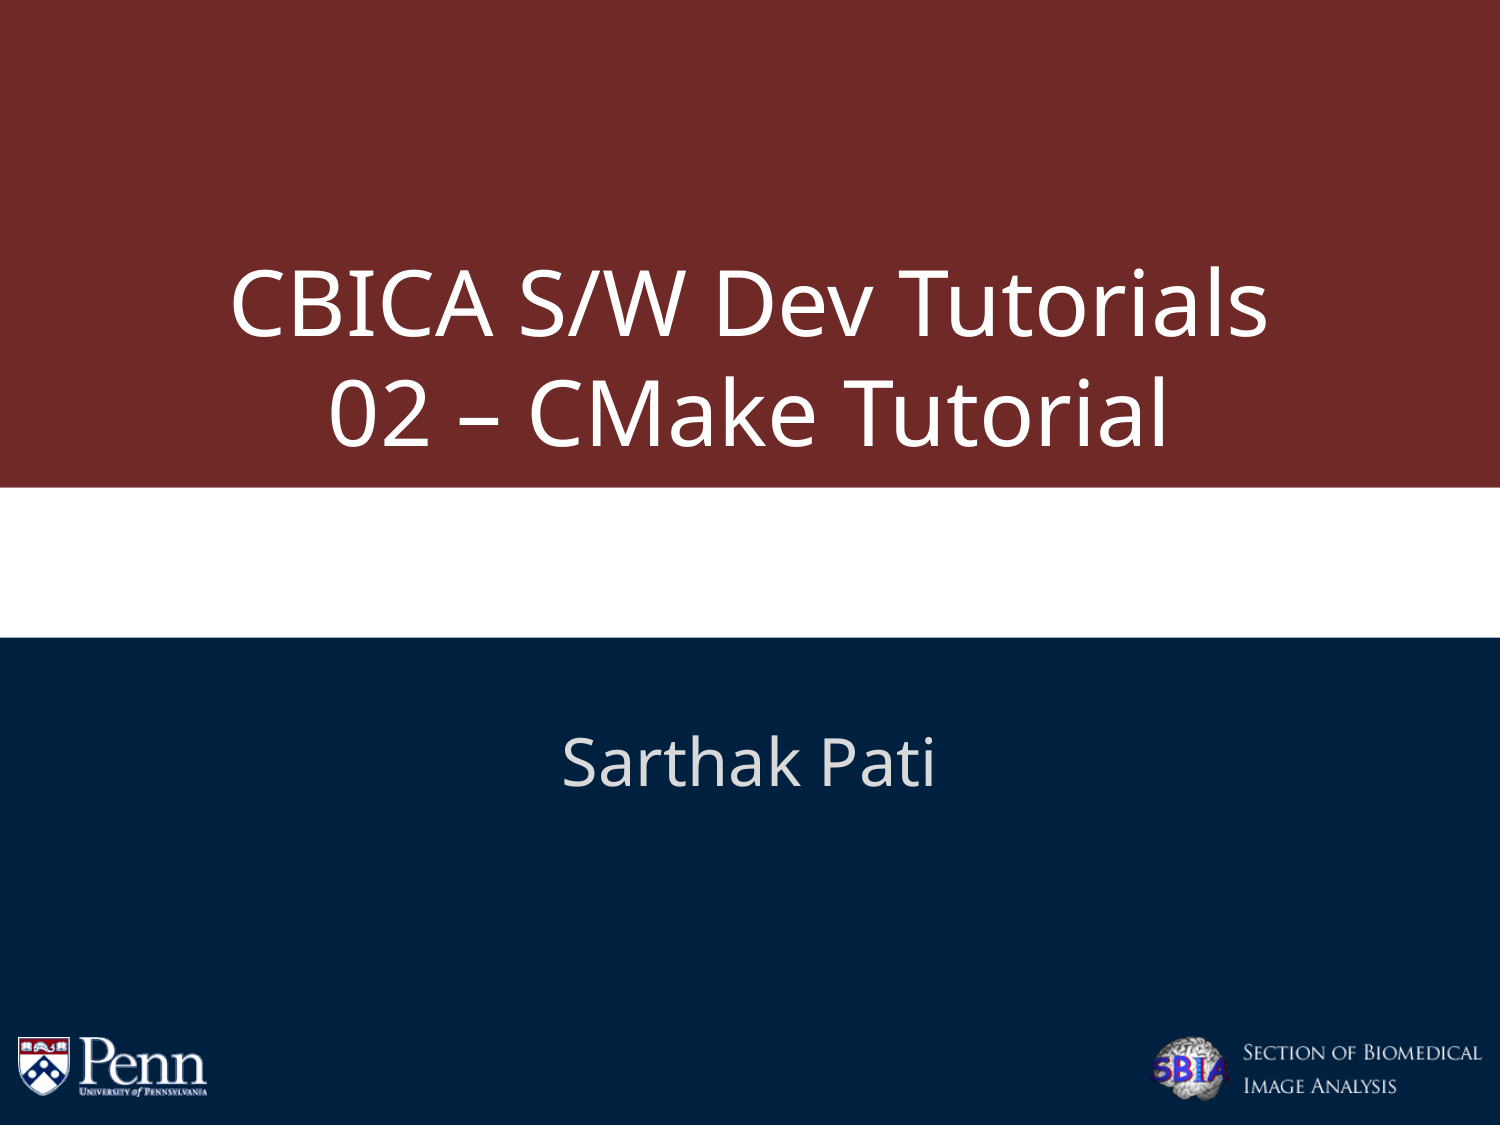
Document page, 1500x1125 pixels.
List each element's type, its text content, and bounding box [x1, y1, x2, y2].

picture [18, 1037, 207, 1097]
subtitle Sarthak Pati [225, 712, 1275, 1000]
title CBICA S/W Dev Tutorials 02 – CMake Tutorial [112, 237, 1388, 488]
picture [1149, 1035, 1482, 1102]
text_box [0, 0, 1500, 490]
